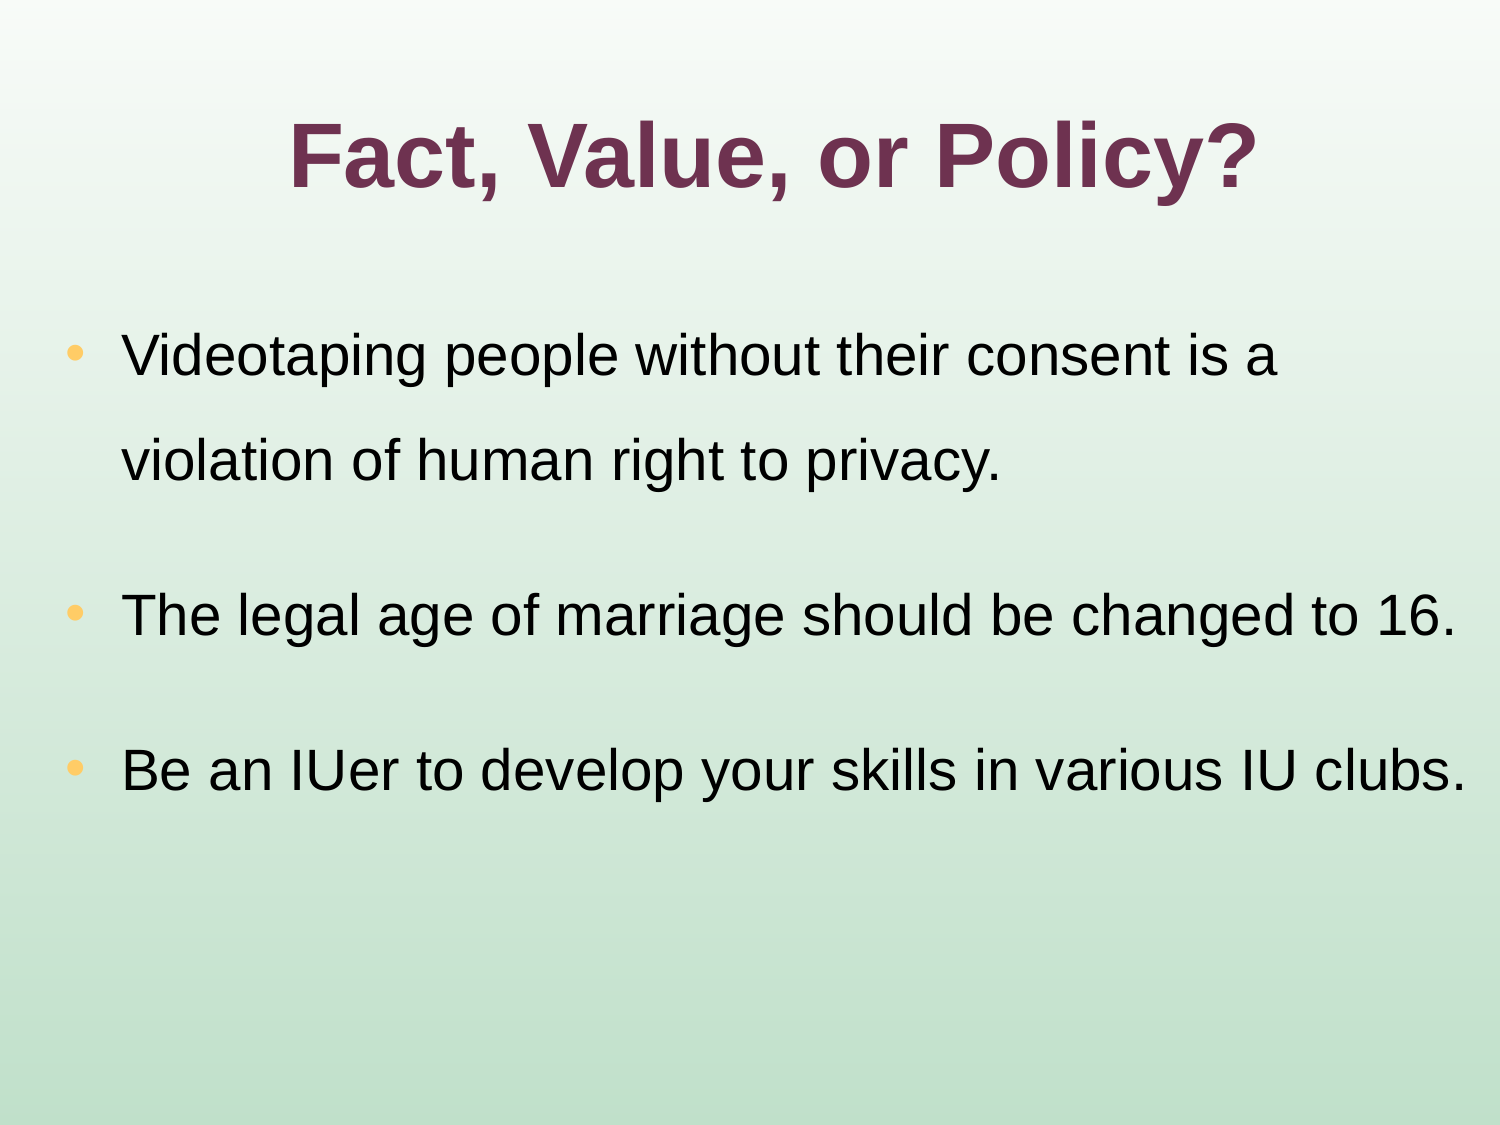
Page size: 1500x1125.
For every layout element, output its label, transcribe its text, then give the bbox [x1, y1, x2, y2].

title Fact, Value, or Policy? [112, 64, 1438, 238]
list Videotaping people without their consent is a violation of human right to privacy. The legal age of marriage should be changed to 16. Be an IUer to develop your skills in various IU clubs. [50, 275, 1500, 953]
